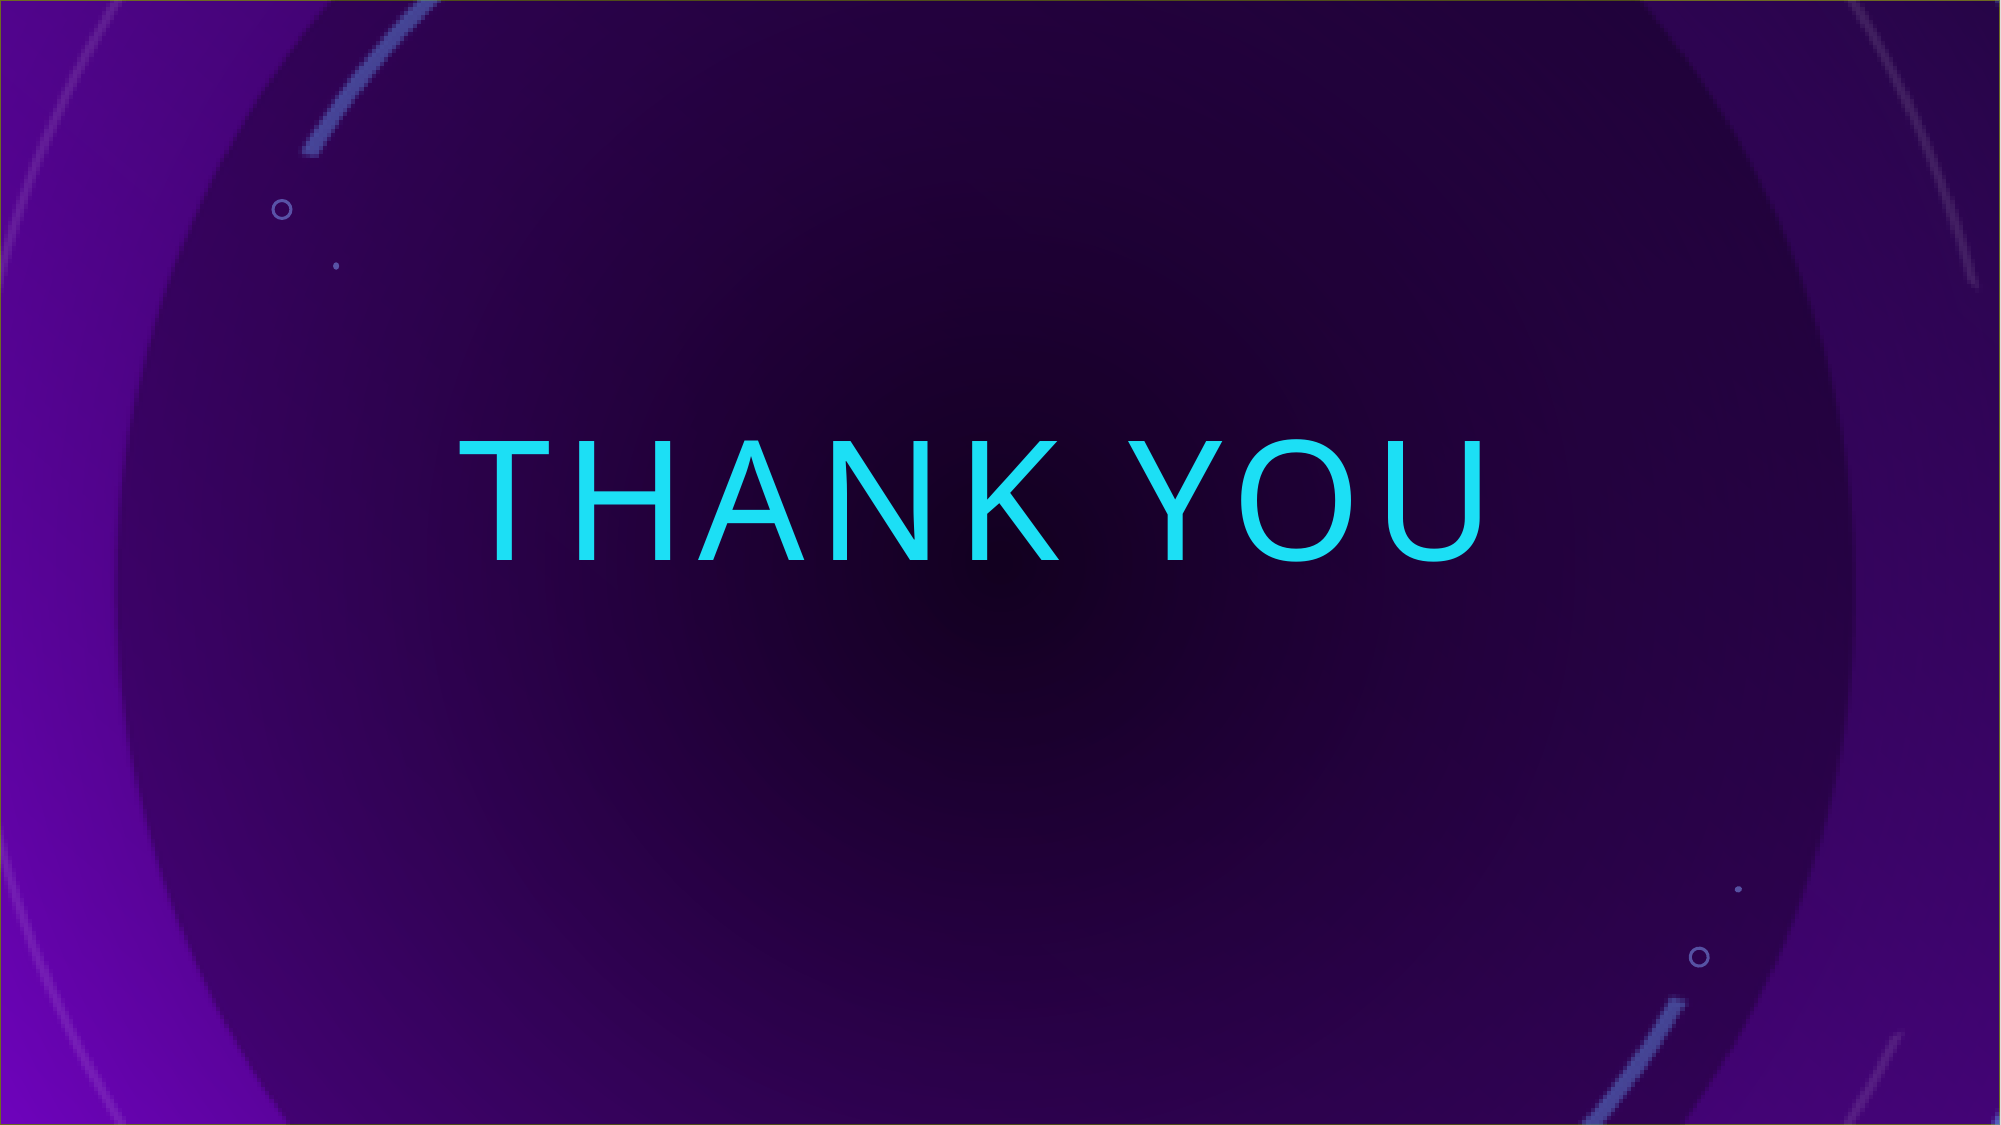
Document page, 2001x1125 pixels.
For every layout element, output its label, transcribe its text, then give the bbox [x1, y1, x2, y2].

title Thank You [270, 521, 1686, 604]
picture [0, 0, 2000, 1125]
